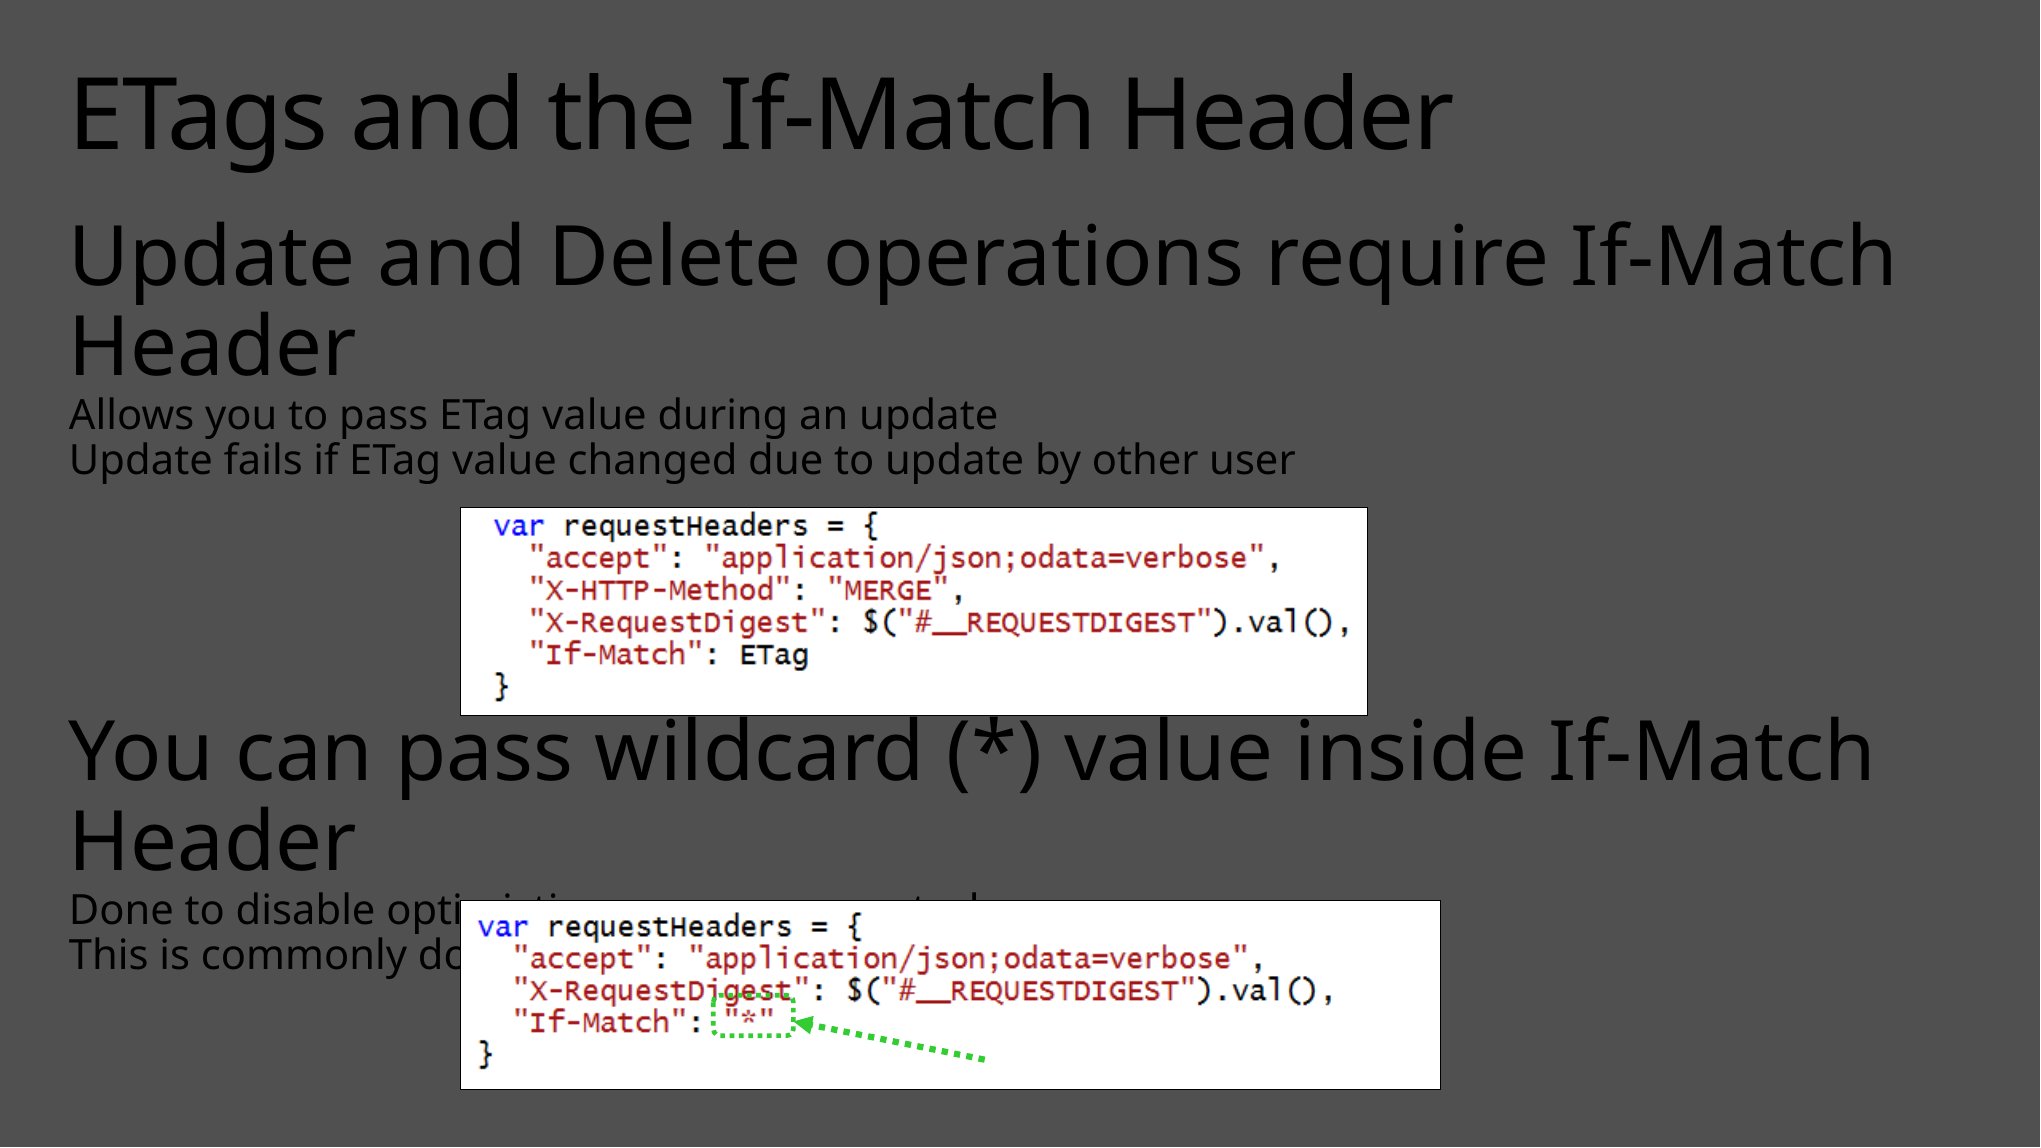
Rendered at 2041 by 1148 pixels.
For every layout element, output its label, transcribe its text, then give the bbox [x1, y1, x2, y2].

picture [460, 507, 1368, 716]
picture [460, 900, 1441, 1091]
list Update and Delete operations require If-Match Header Allows you to pass ETag value during an update Update fails if ETag value changed due to update by other user You can pass wildcard (*) value inside If-Match Header Done to disable optimistic concurrency control This is commonly done with delete operations [45, 198, 1996, 1124]
title ETags and the If-Match Header [45, 48, 1996, 198]
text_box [793, 1021, 985, 1060]
